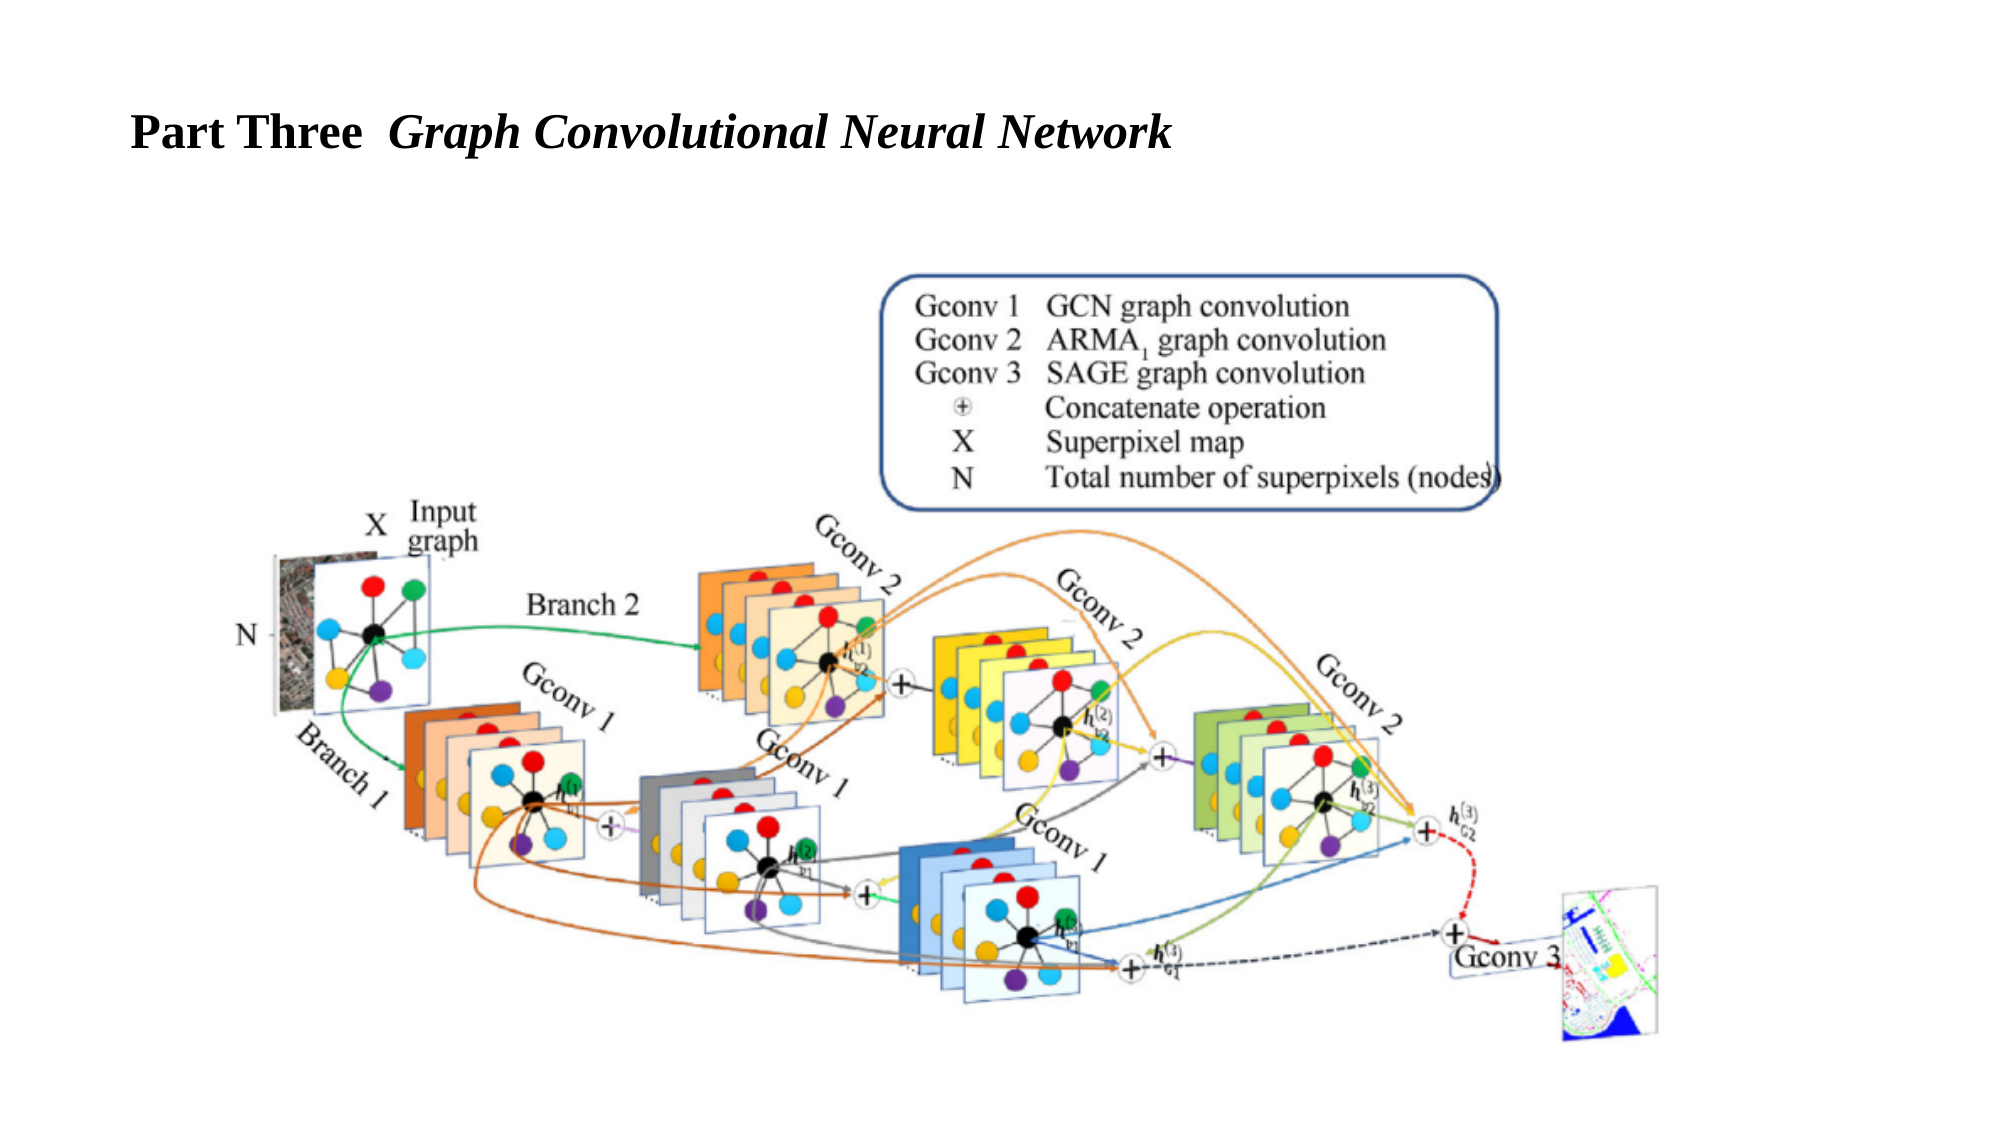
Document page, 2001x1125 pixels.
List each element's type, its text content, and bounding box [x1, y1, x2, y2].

picture [169, 214, 1748, 1051]
text_box Part Three Graph Convolutional Neural Network [115, 90, 1189, 166]
